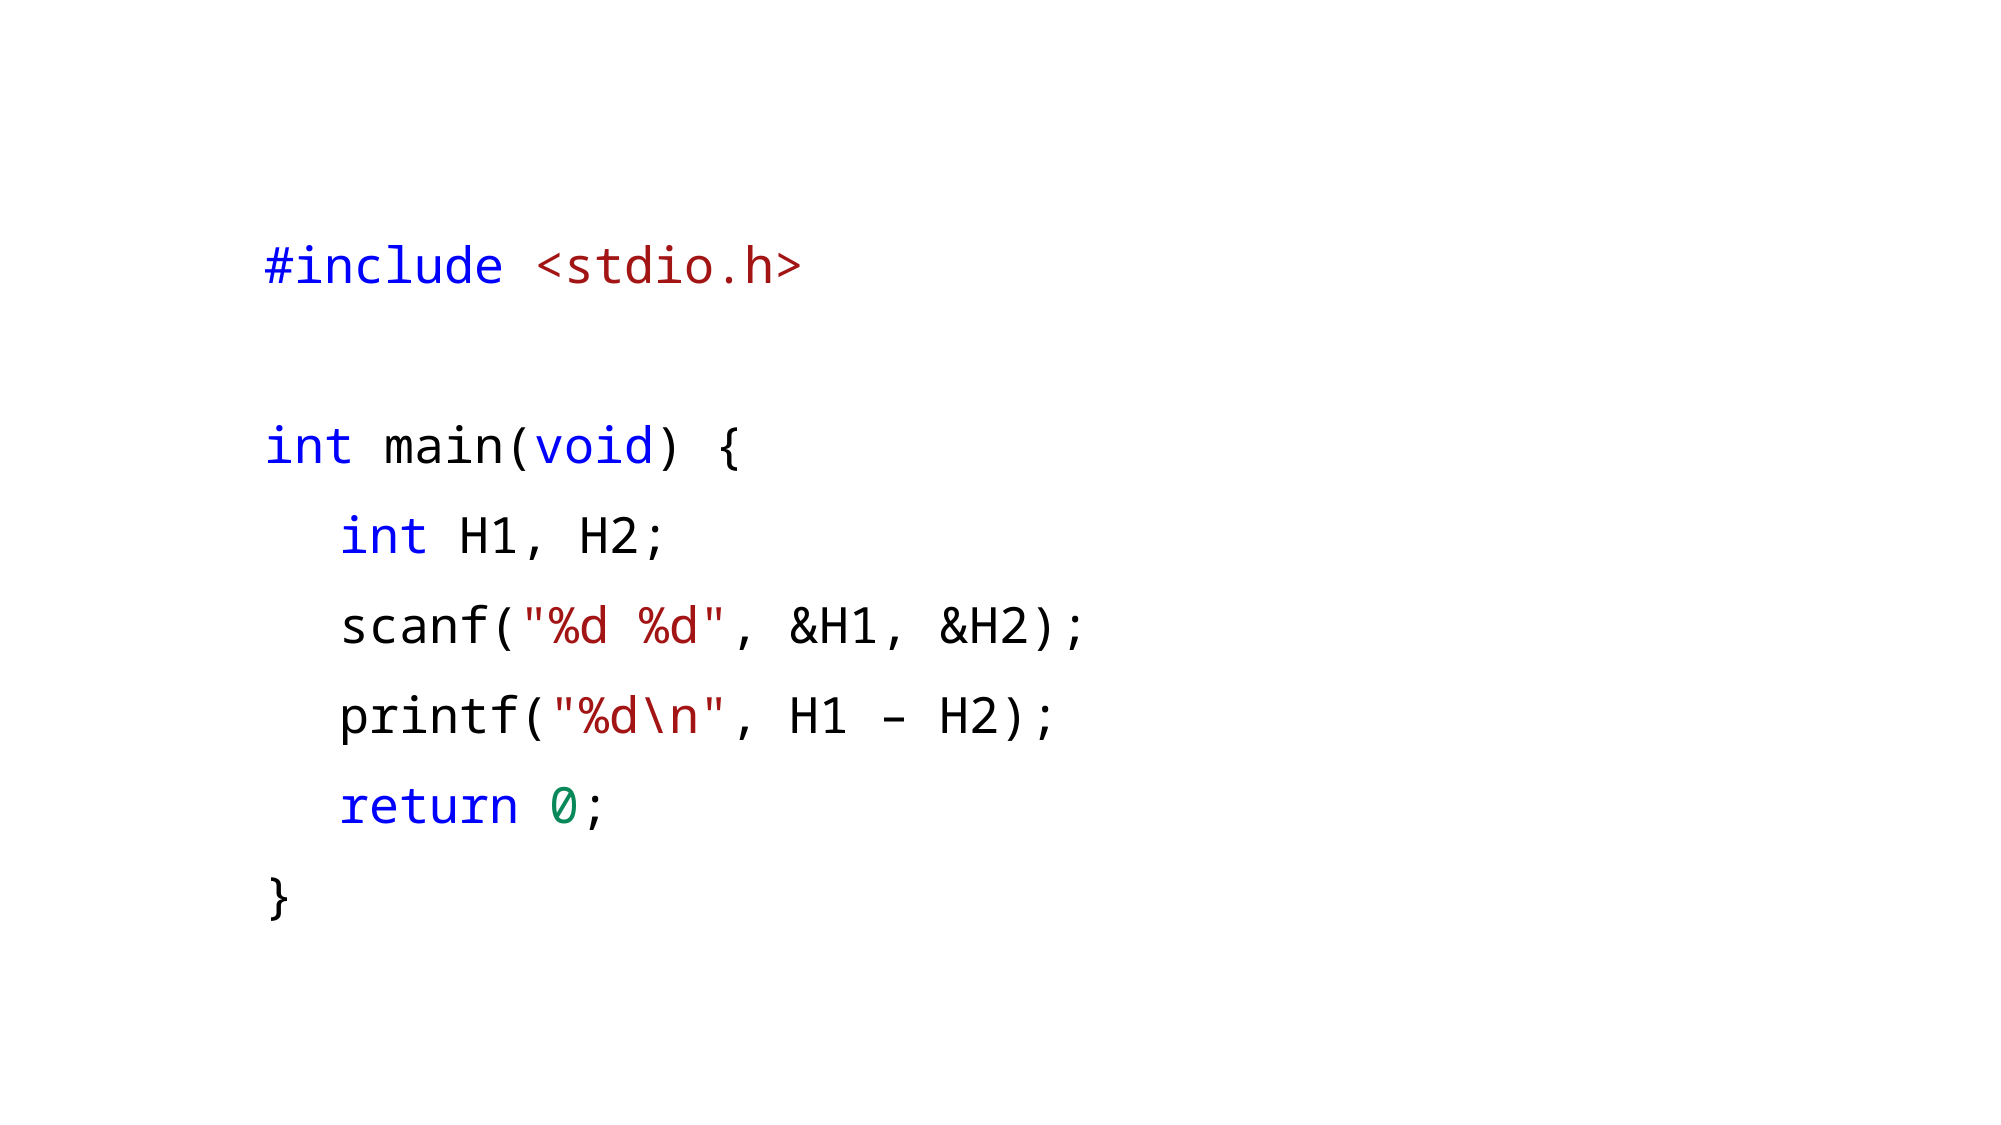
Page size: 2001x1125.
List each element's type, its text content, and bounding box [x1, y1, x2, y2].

text_box #include <stdio.h> int main(void) { int H1, H2; scanf("%d %d", &H1, &H2); printf("%d\n", H1 – H2); return 0; } [249, 196, 1652, 931]
